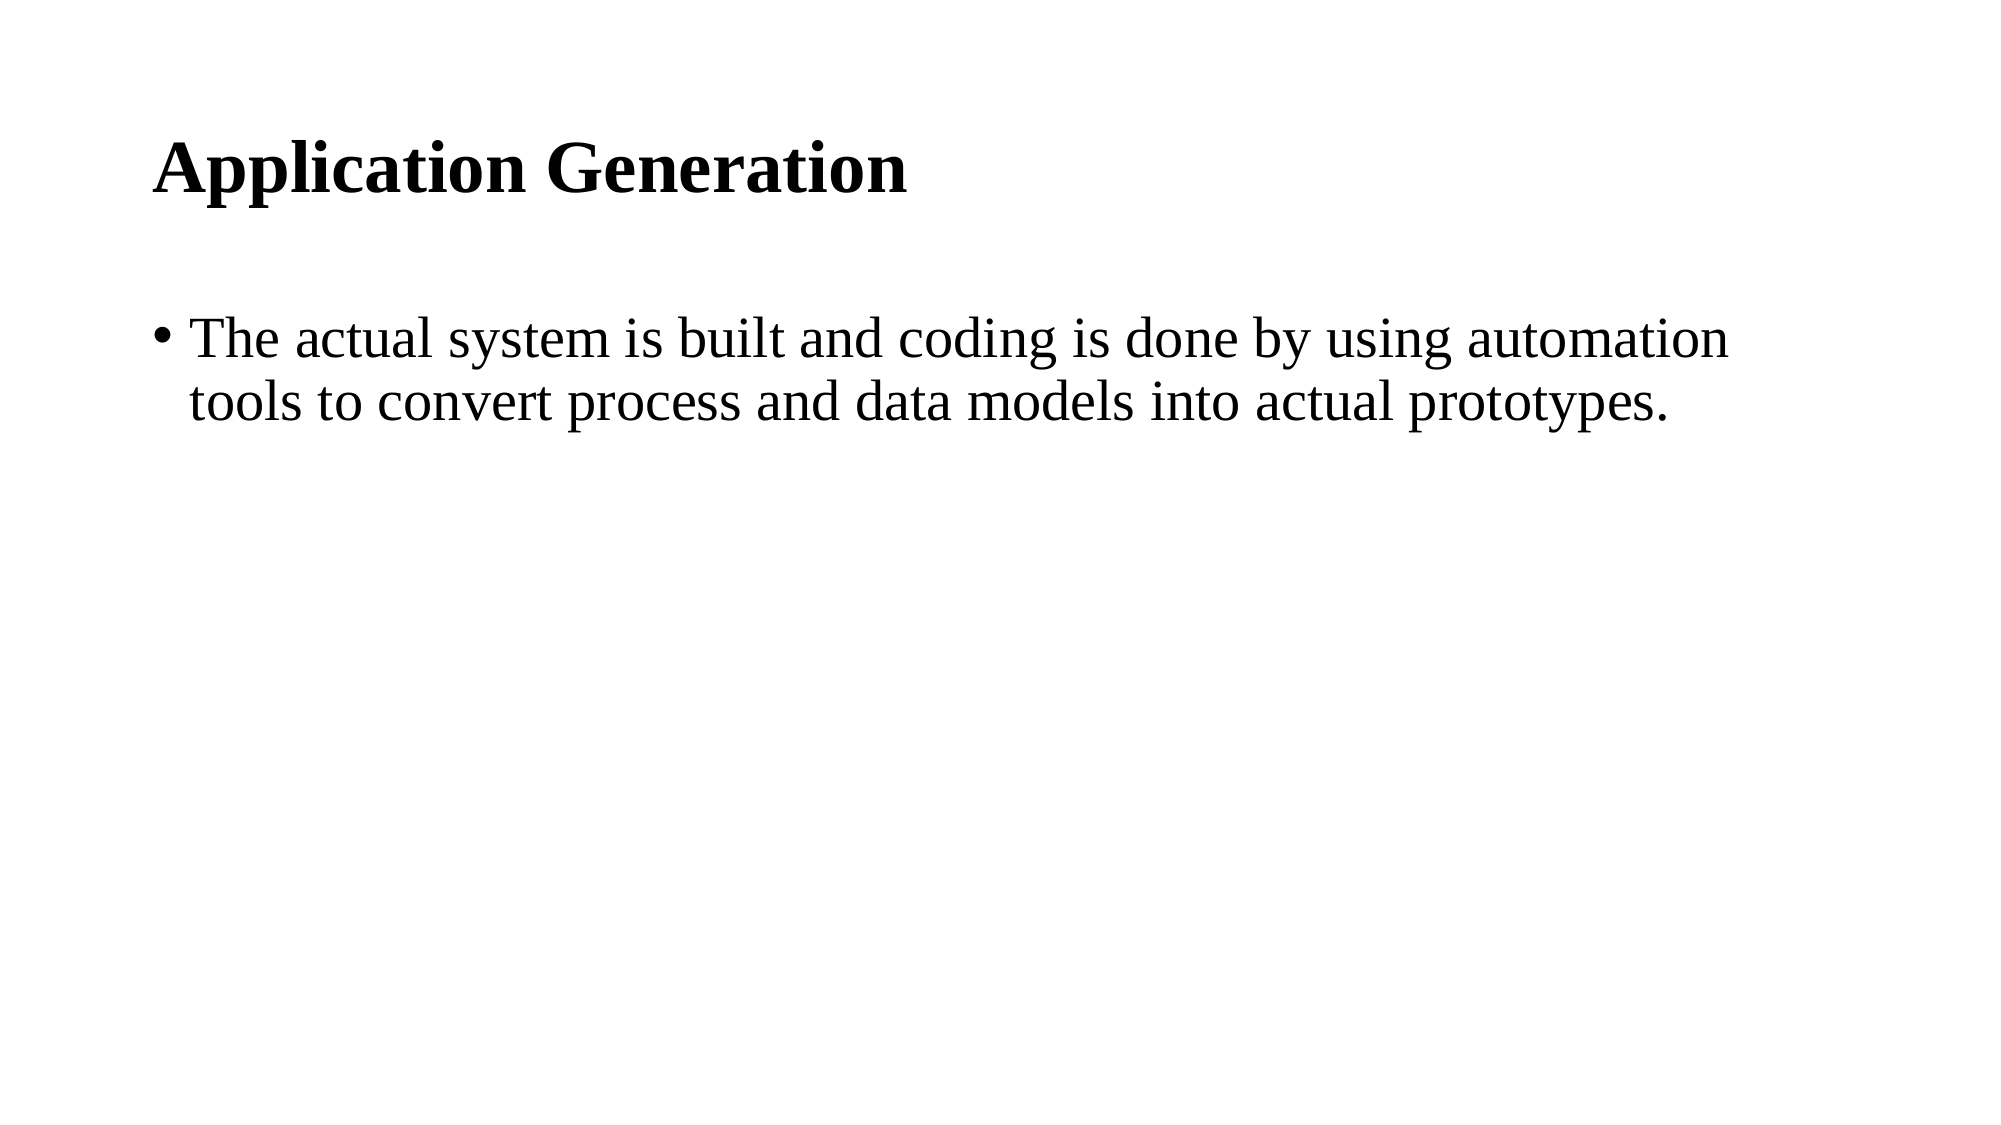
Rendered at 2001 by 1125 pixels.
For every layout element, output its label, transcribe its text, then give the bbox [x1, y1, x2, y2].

list The actual system is built and coding is done by using automation tools to convert process and data models into actual prototypes. [137, 299, 1863, 1014]
title Application Generation [137, 59, 1863, 278]
